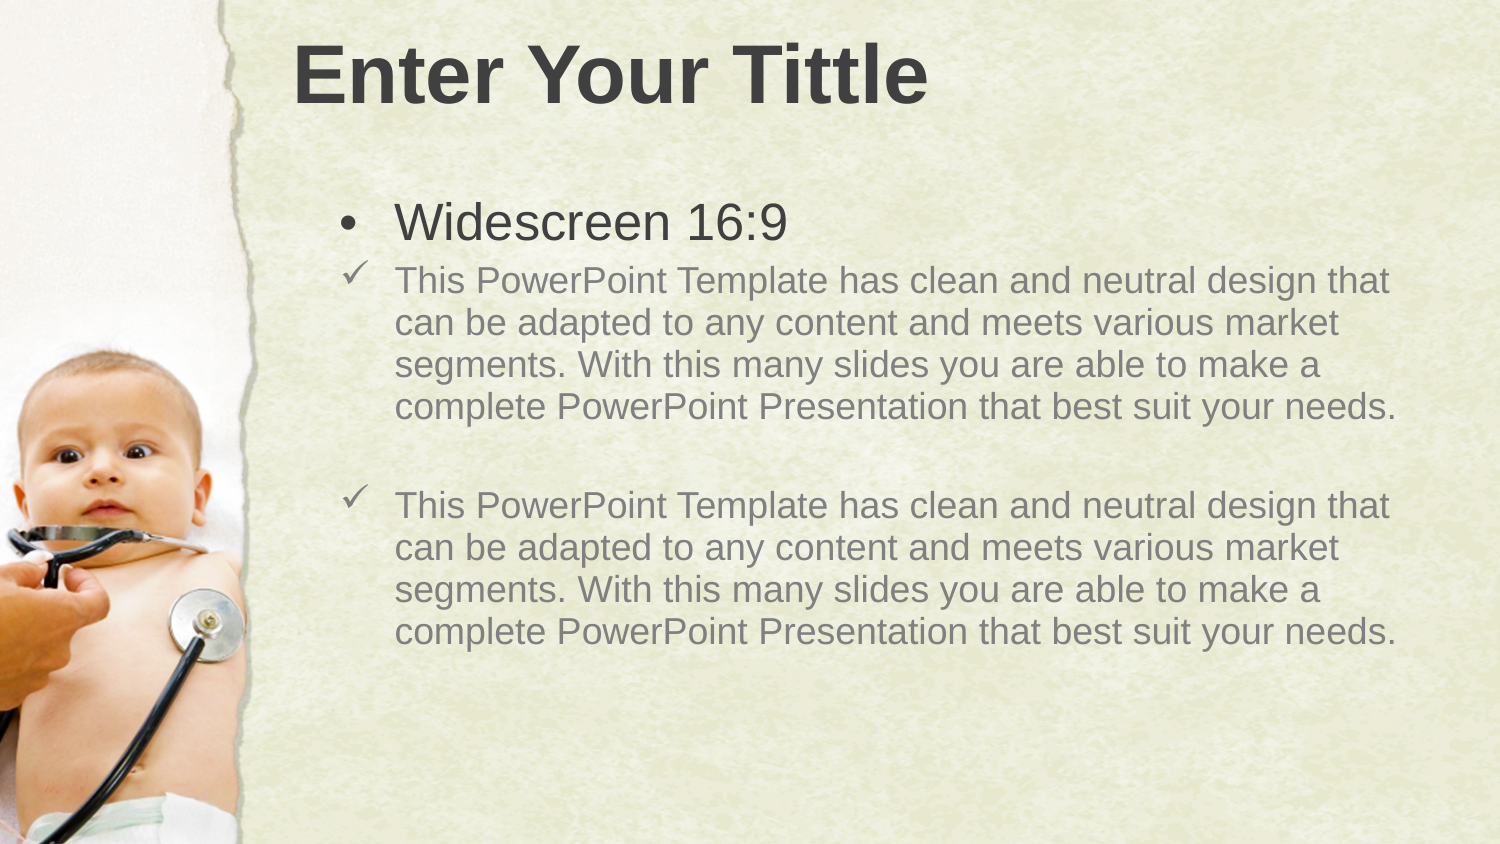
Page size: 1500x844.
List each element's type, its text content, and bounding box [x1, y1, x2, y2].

list Widescreen 16:9 This PowerPoint Template has clean and neutral design that can be adapted to any content and meets various market segments. With this many slides you are able to make a complete PowerPoint Presentation that best suit your needs. This PowerPoint Template has clean and neutral design that can be adapted to any content and meets various market segments. With this many slides you are able to make a complete PowerPoint Presentation that best suit your needs. [324, 185, 1425, 743]
title Enter Your Tittle [253, 4, 1500, 146]
picture [0, 0, 1500, 844]
